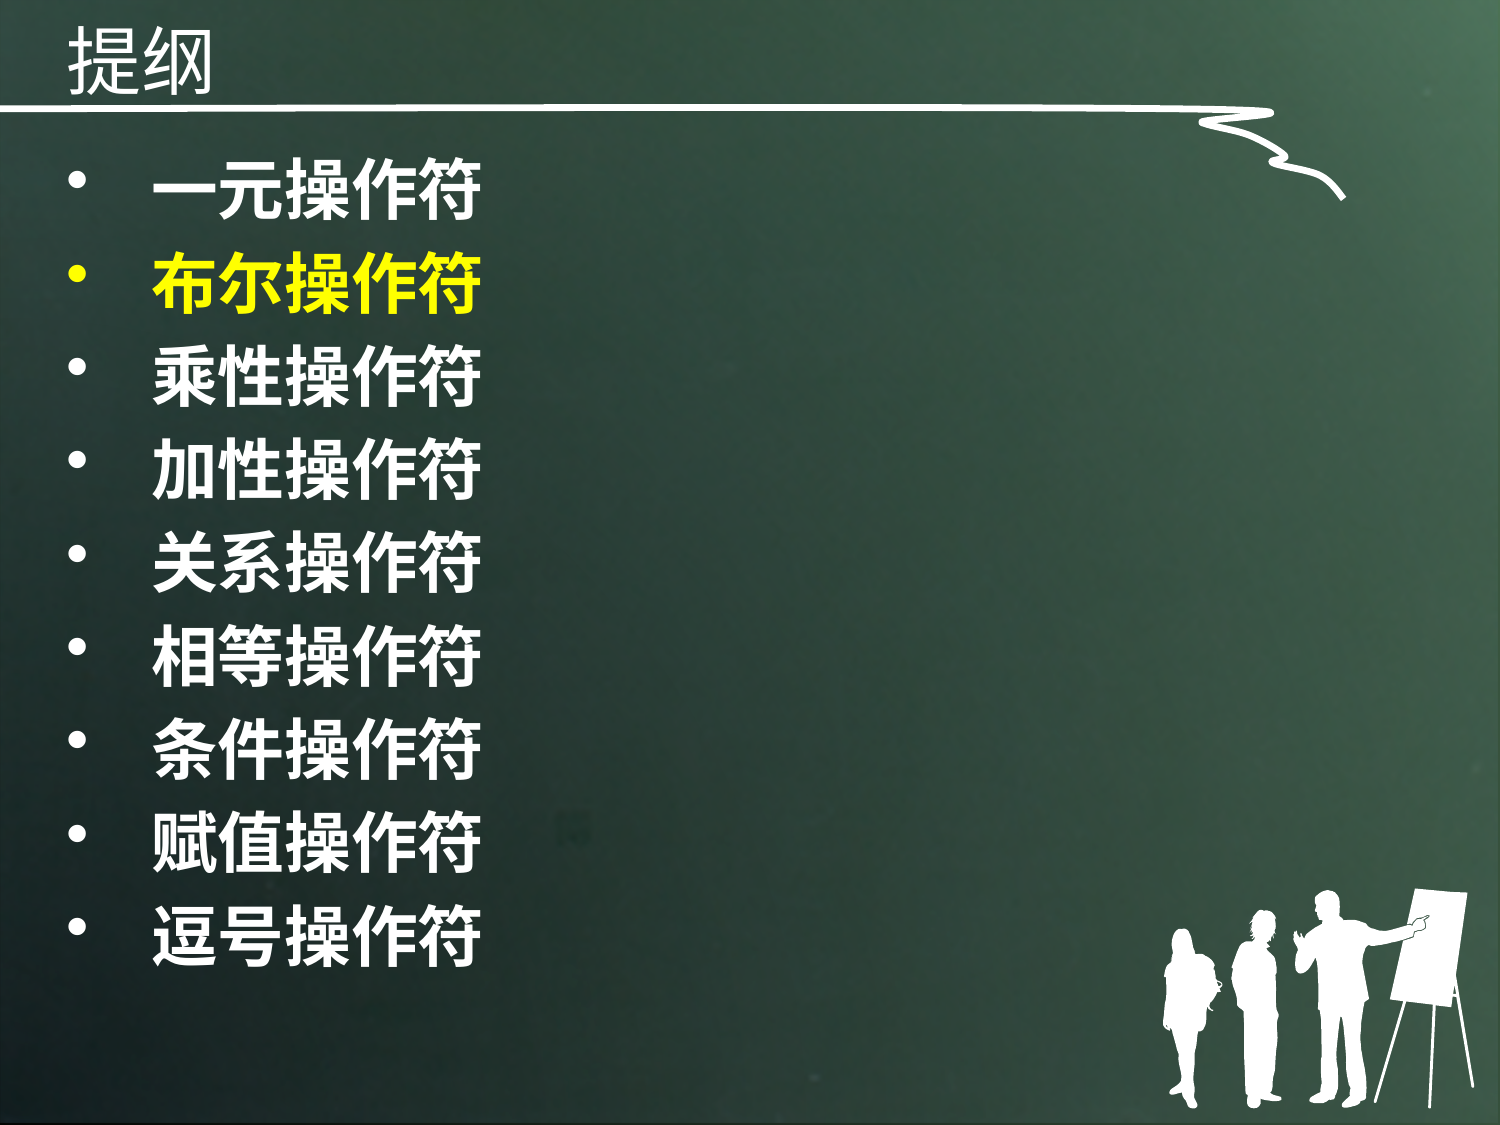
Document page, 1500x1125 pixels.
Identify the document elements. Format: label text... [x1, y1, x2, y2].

picture [0, 0, 1500, 1125]
list 一元操作符 布尔操作符 乘性操作符 加性操作符 关系操作符 相等操作符 条件操作符 赋值操作符 逗号操作符 [51, 140, 1365, 974]
title 提纲 [51, 23, 1365, 96]
text_box [0, 107, 1344, 199]
